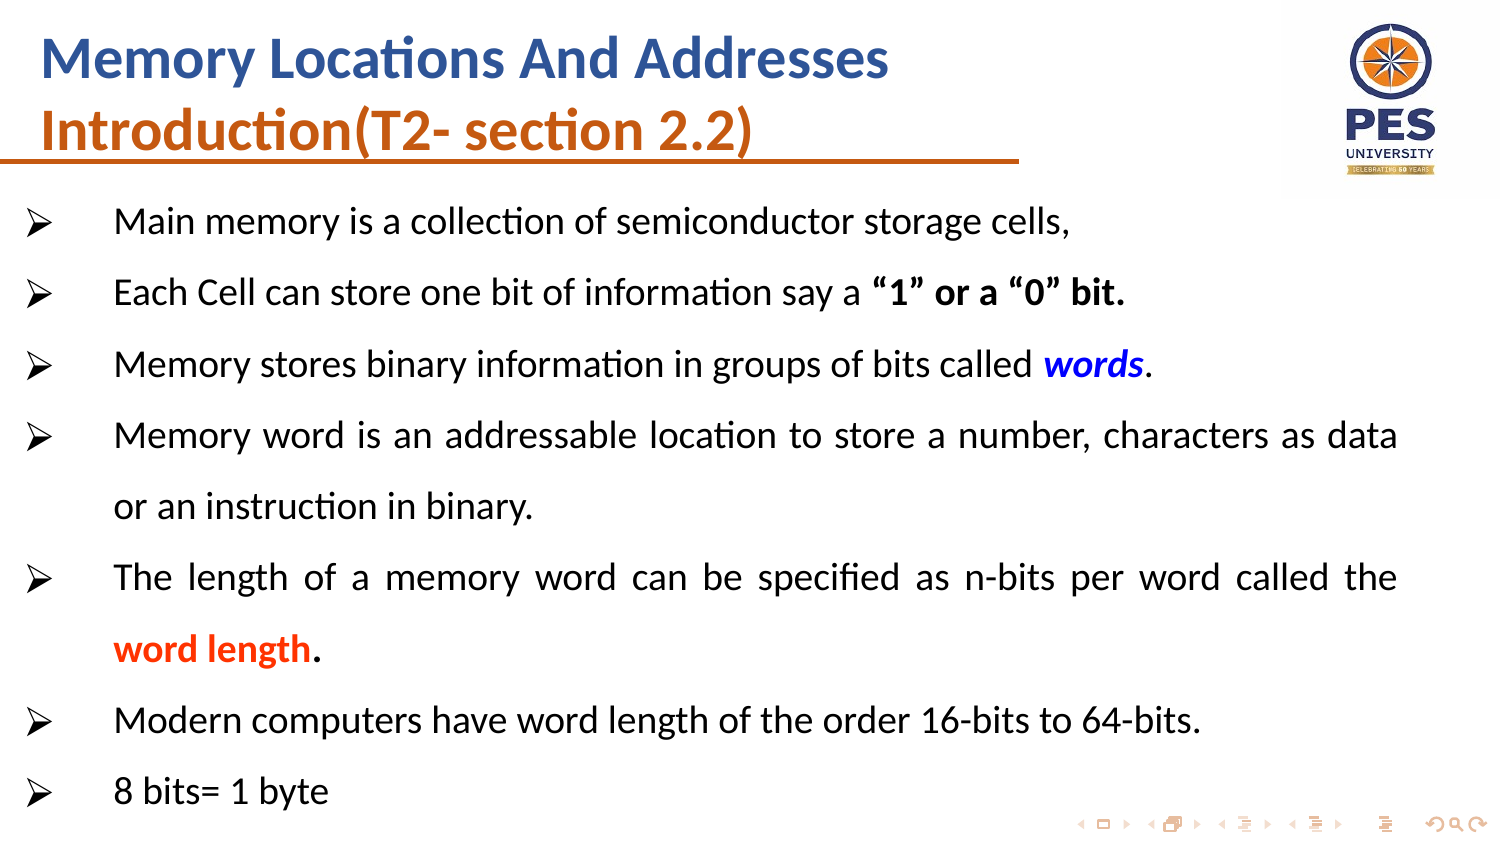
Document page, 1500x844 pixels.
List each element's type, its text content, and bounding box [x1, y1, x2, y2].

text_box Main memory is a collection of semiconductor storage cells, Each Cell can store one bit of information say a “1” or a “0” bit. Memory stores binary information in groups of bits called words. Memory word is an addressable location to store a number, characters as data or an instruction in binary. The length of a memory word can be specified as n-bits per word called the word length. Modern computers have word length of the order 16-bits to 64-bits. 8 bits= 1 byte [0, 159, 1424, 825]
title Memory Locations And Addresses Introduction(T2- section 2.2) [36, 14, 1348, 159]
picture [1281, 0, 1500, 199]
